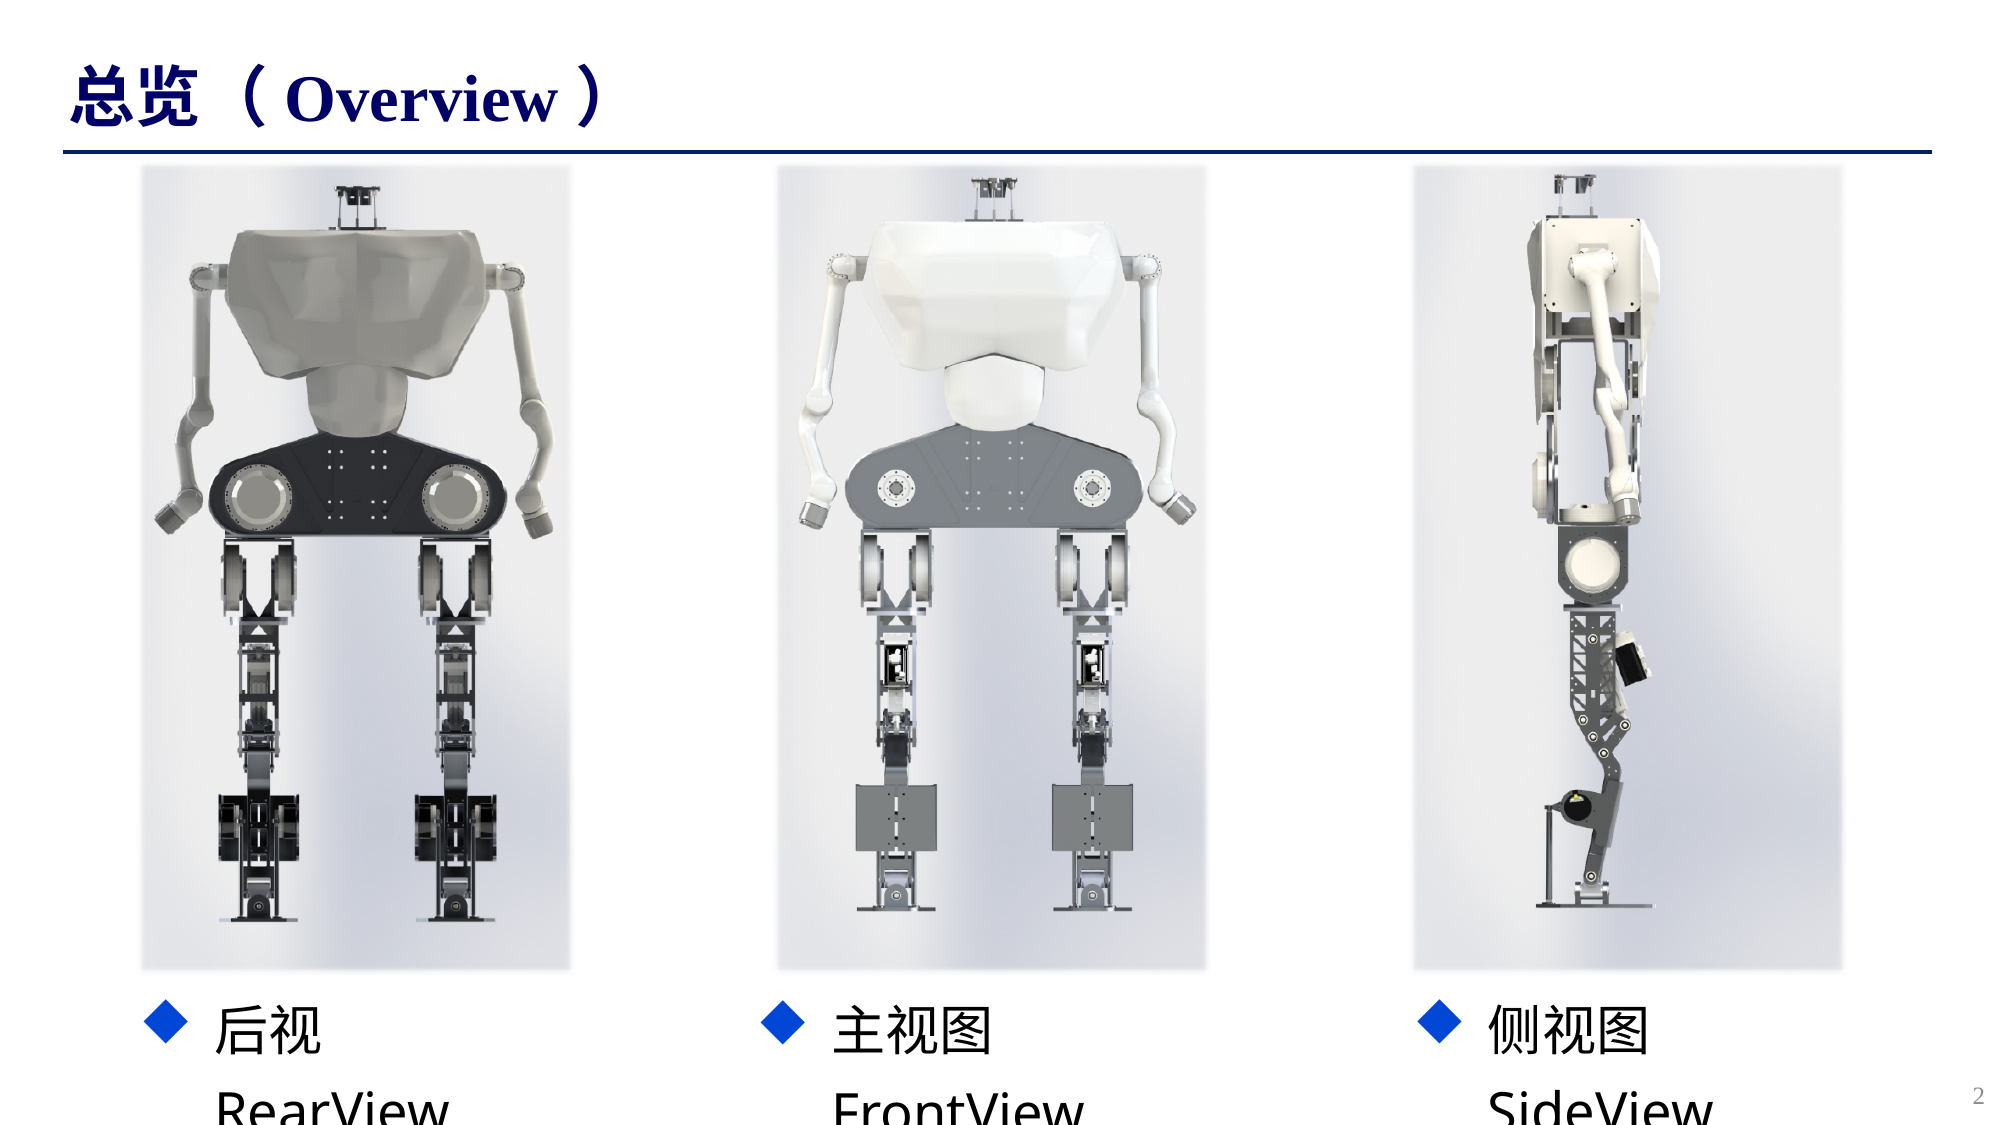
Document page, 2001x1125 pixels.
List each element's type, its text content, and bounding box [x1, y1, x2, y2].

slide_number 2 [1887, 1065, 2000, 1125]
text_box 侧视图SideView [1398, 972, 1887, 1125]
picture [0, 169, 2000, 967]
text_box 后视RearView [124, 972, 580, 1125]
text_box 主视图FrontView [741, 973, 1242, 1125]
text_box 总览（Overview） [53, 42, 1223, 147]
